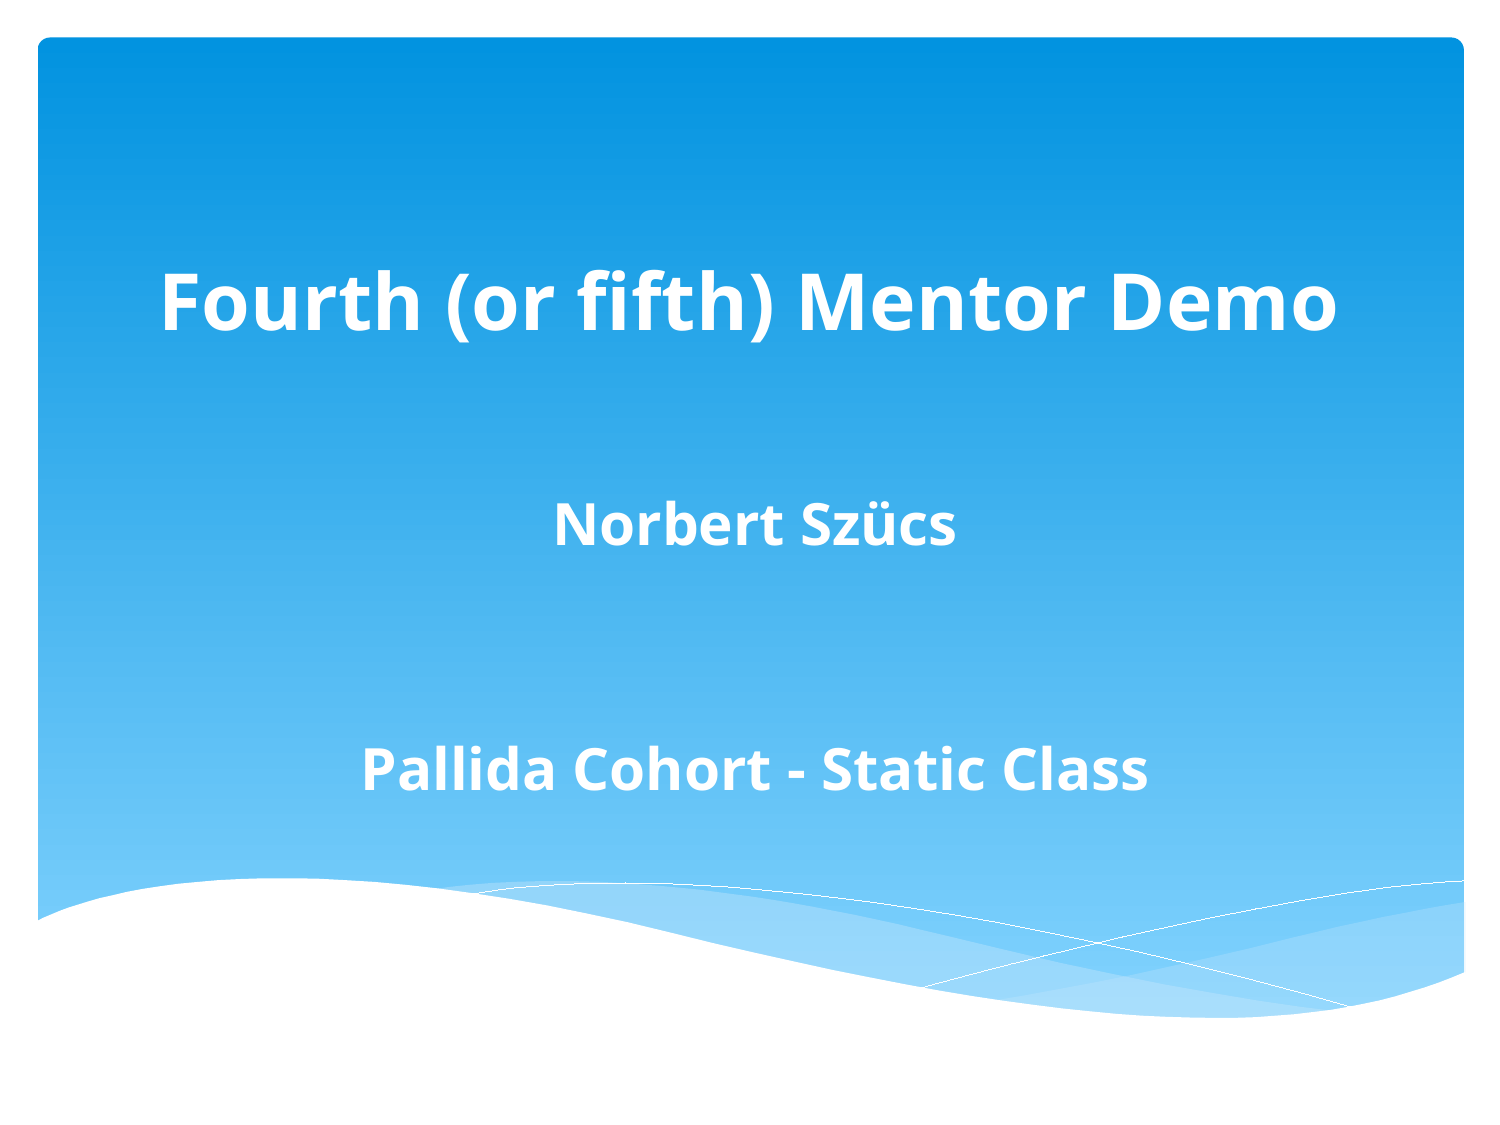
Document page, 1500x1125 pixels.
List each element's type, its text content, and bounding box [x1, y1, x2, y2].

subtitle Norbert Szücs Pallida Cohort - Static Class [230, 479, 1281, 846]
title Fourth (or fifth) Mentor Demo [112, 172, 1388, 354]
